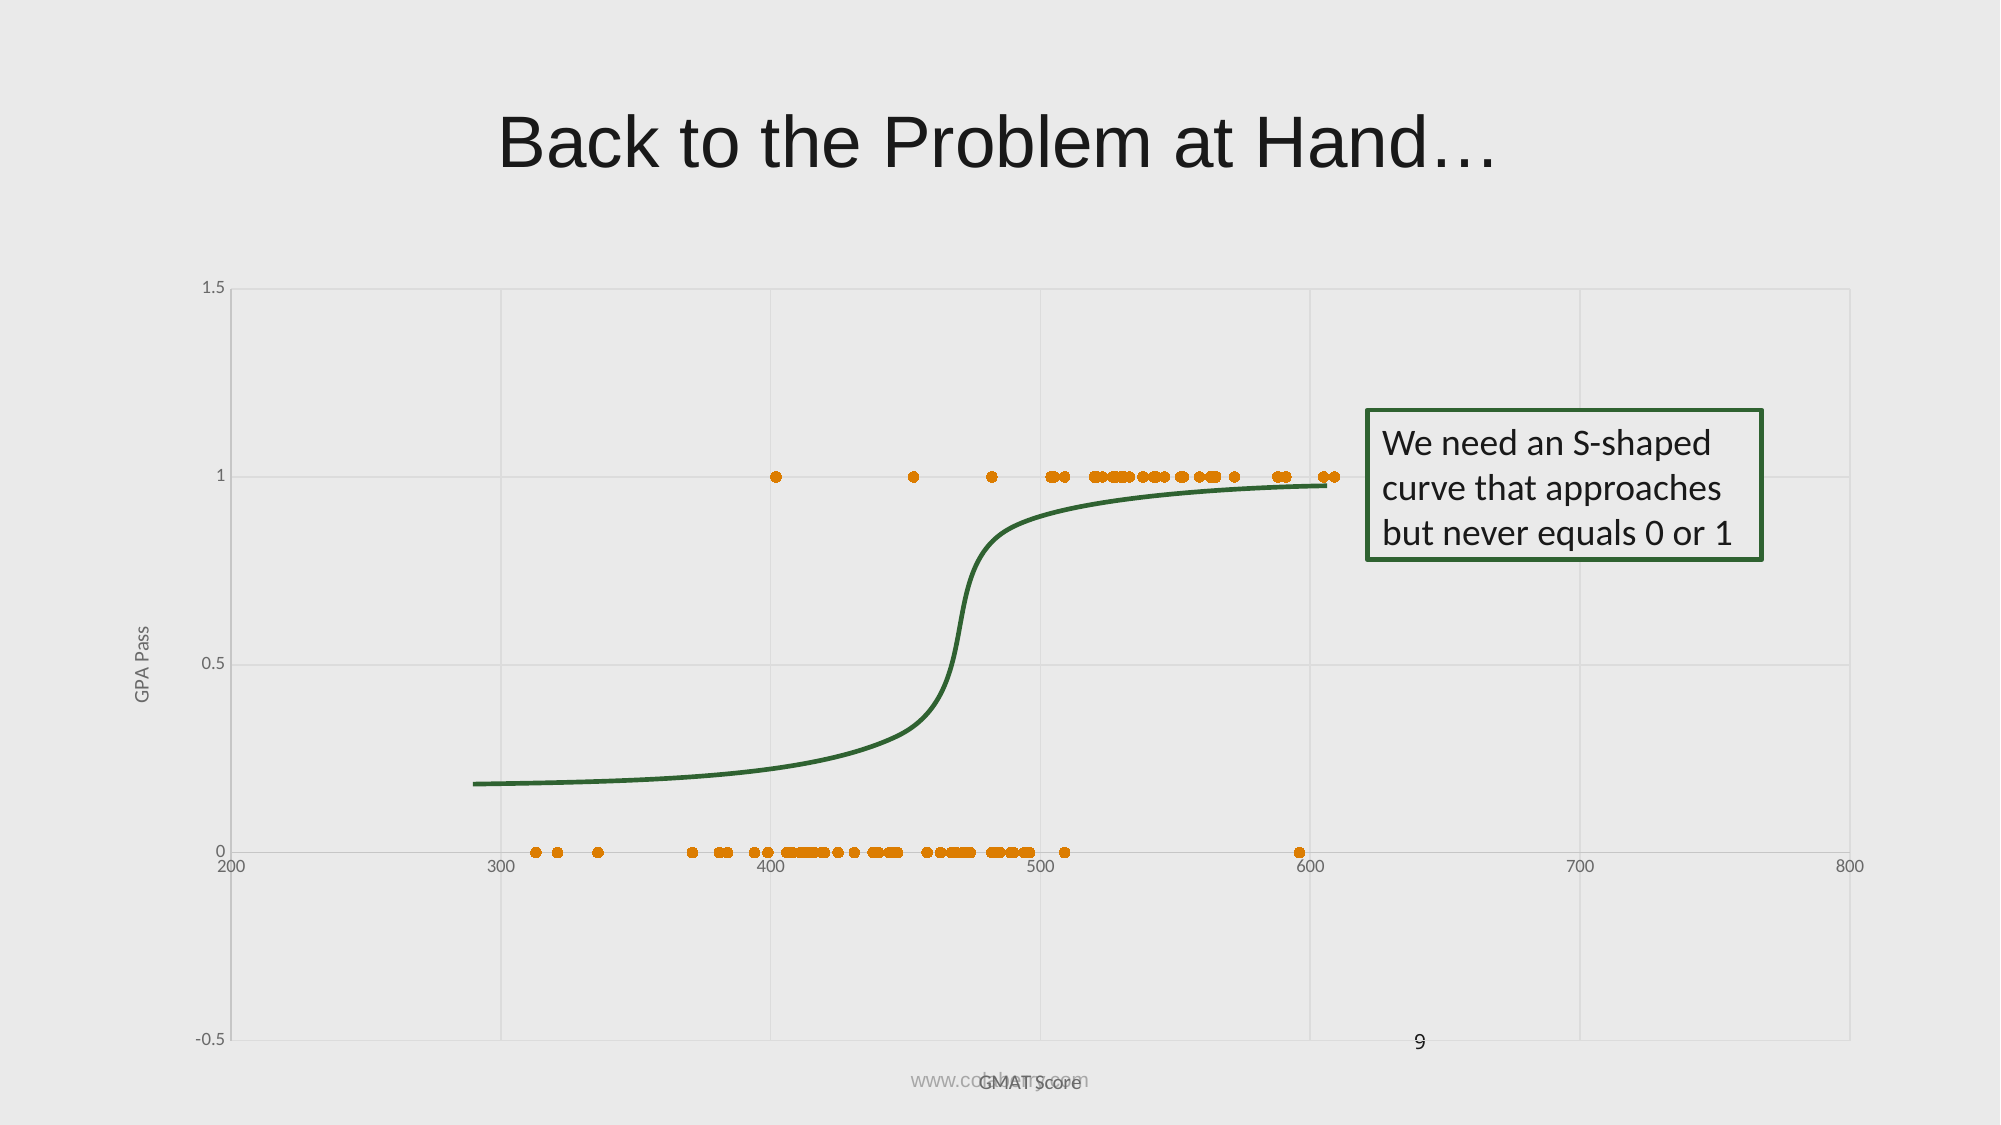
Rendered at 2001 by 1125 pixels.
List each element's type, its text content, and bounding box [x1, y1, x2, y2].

title Back to the Problem at Hand… [99, 14, 1901, 261]
chart [99, 262, 1901, 1125]
